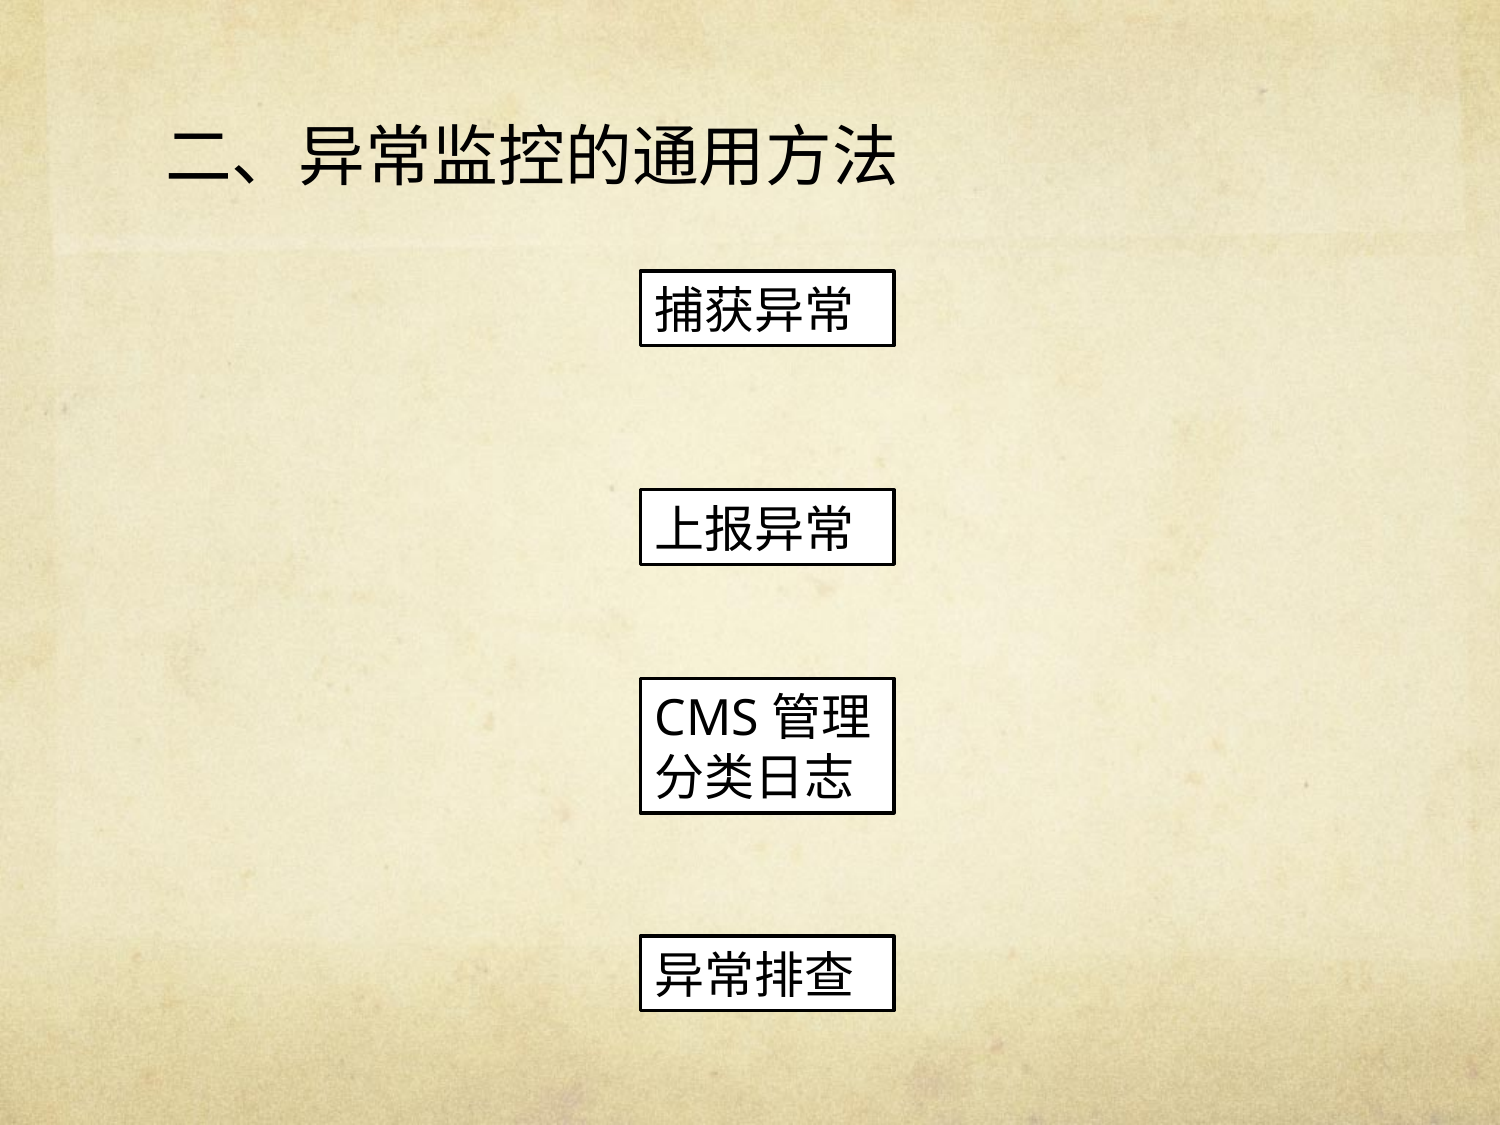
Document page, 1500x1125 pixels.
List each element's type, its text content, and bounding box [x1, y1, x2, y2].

text_box 上报异常 [639, 488, 896, 566]
text_box 捕获异常 [639, 269, 896, 347]
picture [0, 0, 1500, 1125]
title 二、异常监控的通用方法 [150, 82, 1350, 225]
text_box CMS管理分类日志 [639, 677, 896, 815]
text_box 异常排查 [639, 934, 896, 1012]
